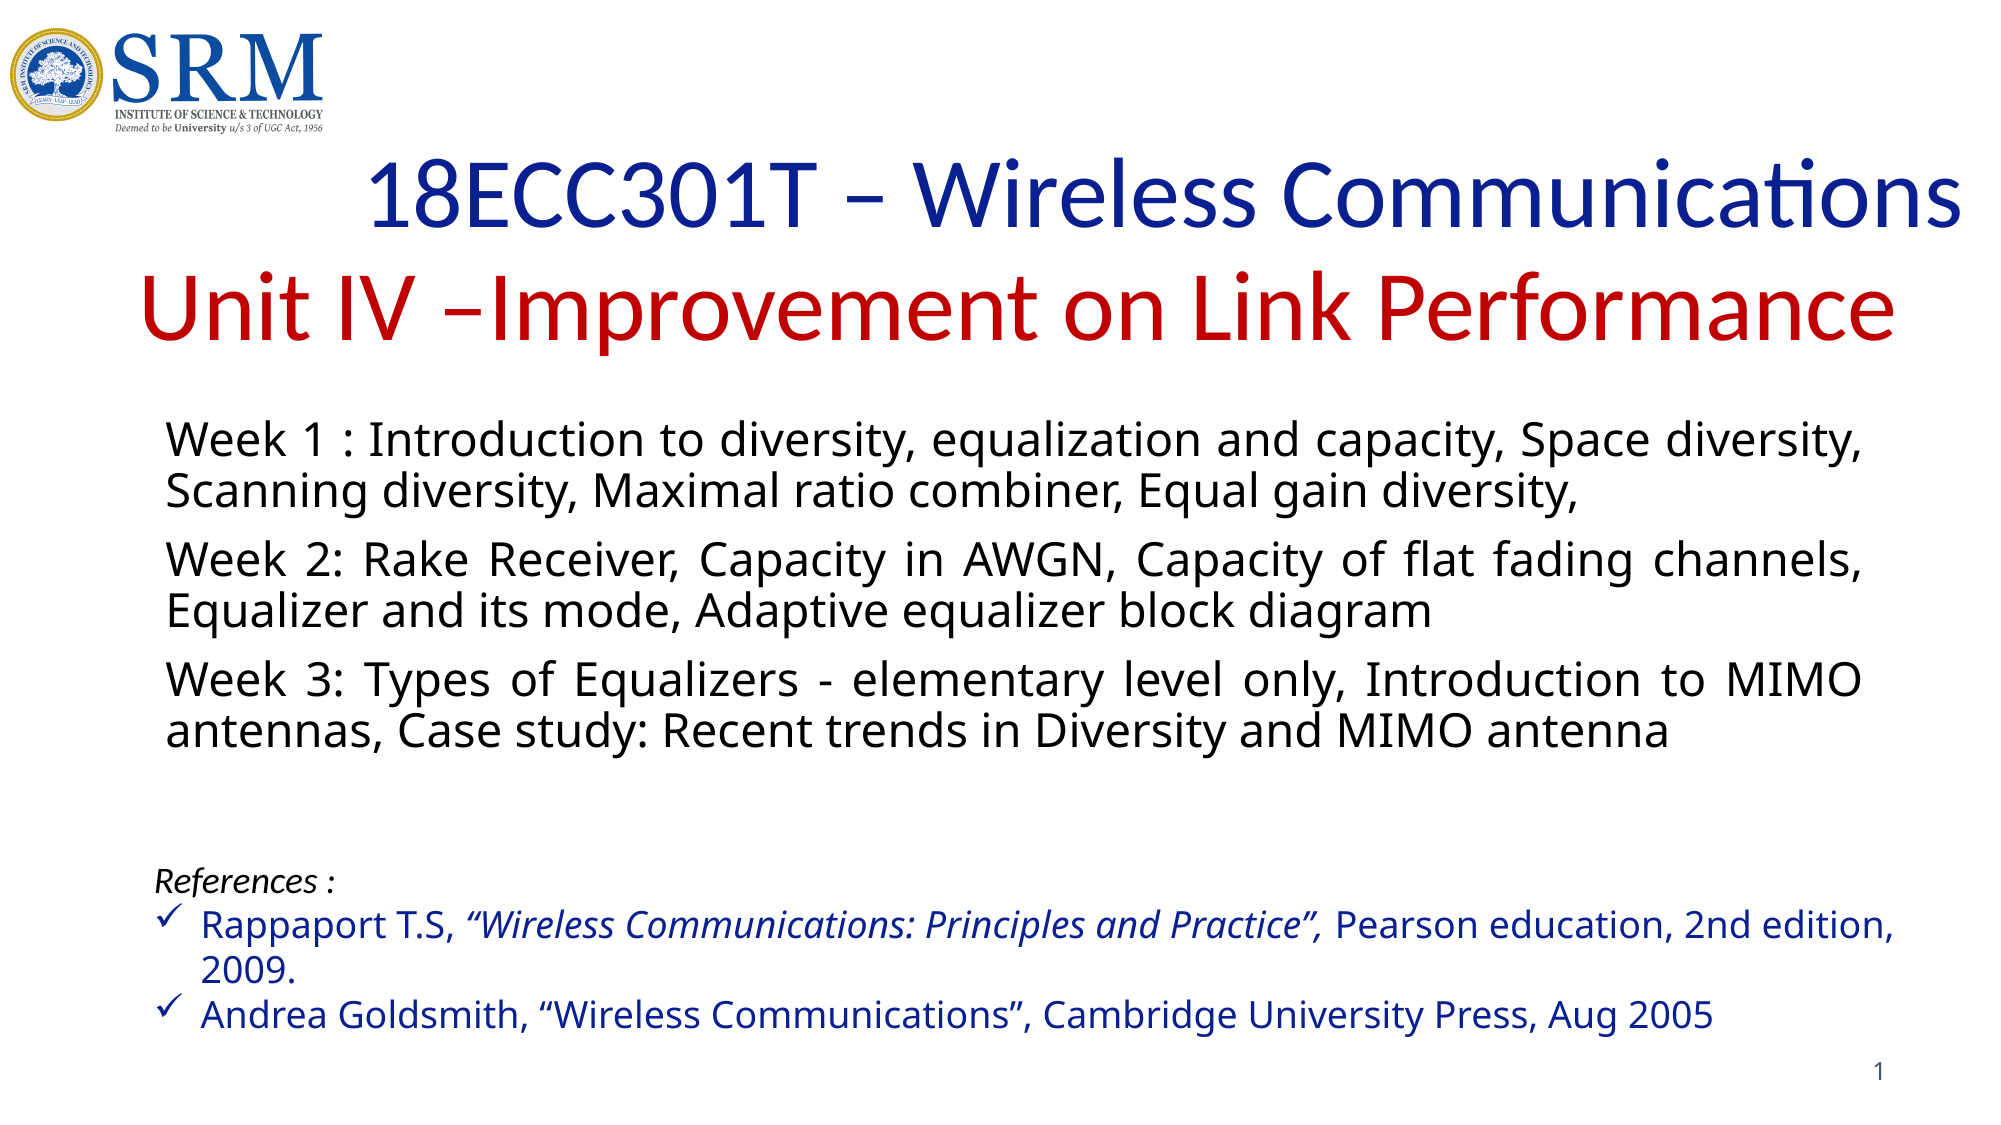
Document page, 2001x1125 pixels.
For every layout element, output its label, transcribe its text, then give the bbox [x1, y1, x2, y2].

text_box Week 1 : Introduction to diversity, equalization and capacity, Space diversity, Scanning diversity, Maximal ratio combiner, Equal gain diversity, Week 2: Rake Receiver, Capacity in AWGN, Capacity of flat fading channels, Equalizer and its mode, Adaptive equalizer block diagram Week 3: Types of Equalizers - elementary level only, Introduction to MIMO antennas, Case study: Recent trends in Diversity and MIMO antenna [118, 408, 1882, 834]
list 18ECC301T – Wireless Communications [326, 133, 2000, 484]
text_box References : Rappaport T.S, “Wireless Communications: Principles and Practice”, Pearson education, 2nd edition, 2009. Andrea Goldsmith, “Wireless Communications”, Cambridge University Press, Aug 2005 [139, 848, 1961, 1044]
slide_number 1 [1451, 1044, 1902, 1103]
picture [10, 28, 323, 134]
text_box Unit IV –Improvement on Link Performance [99, 233, 1961, 584]
